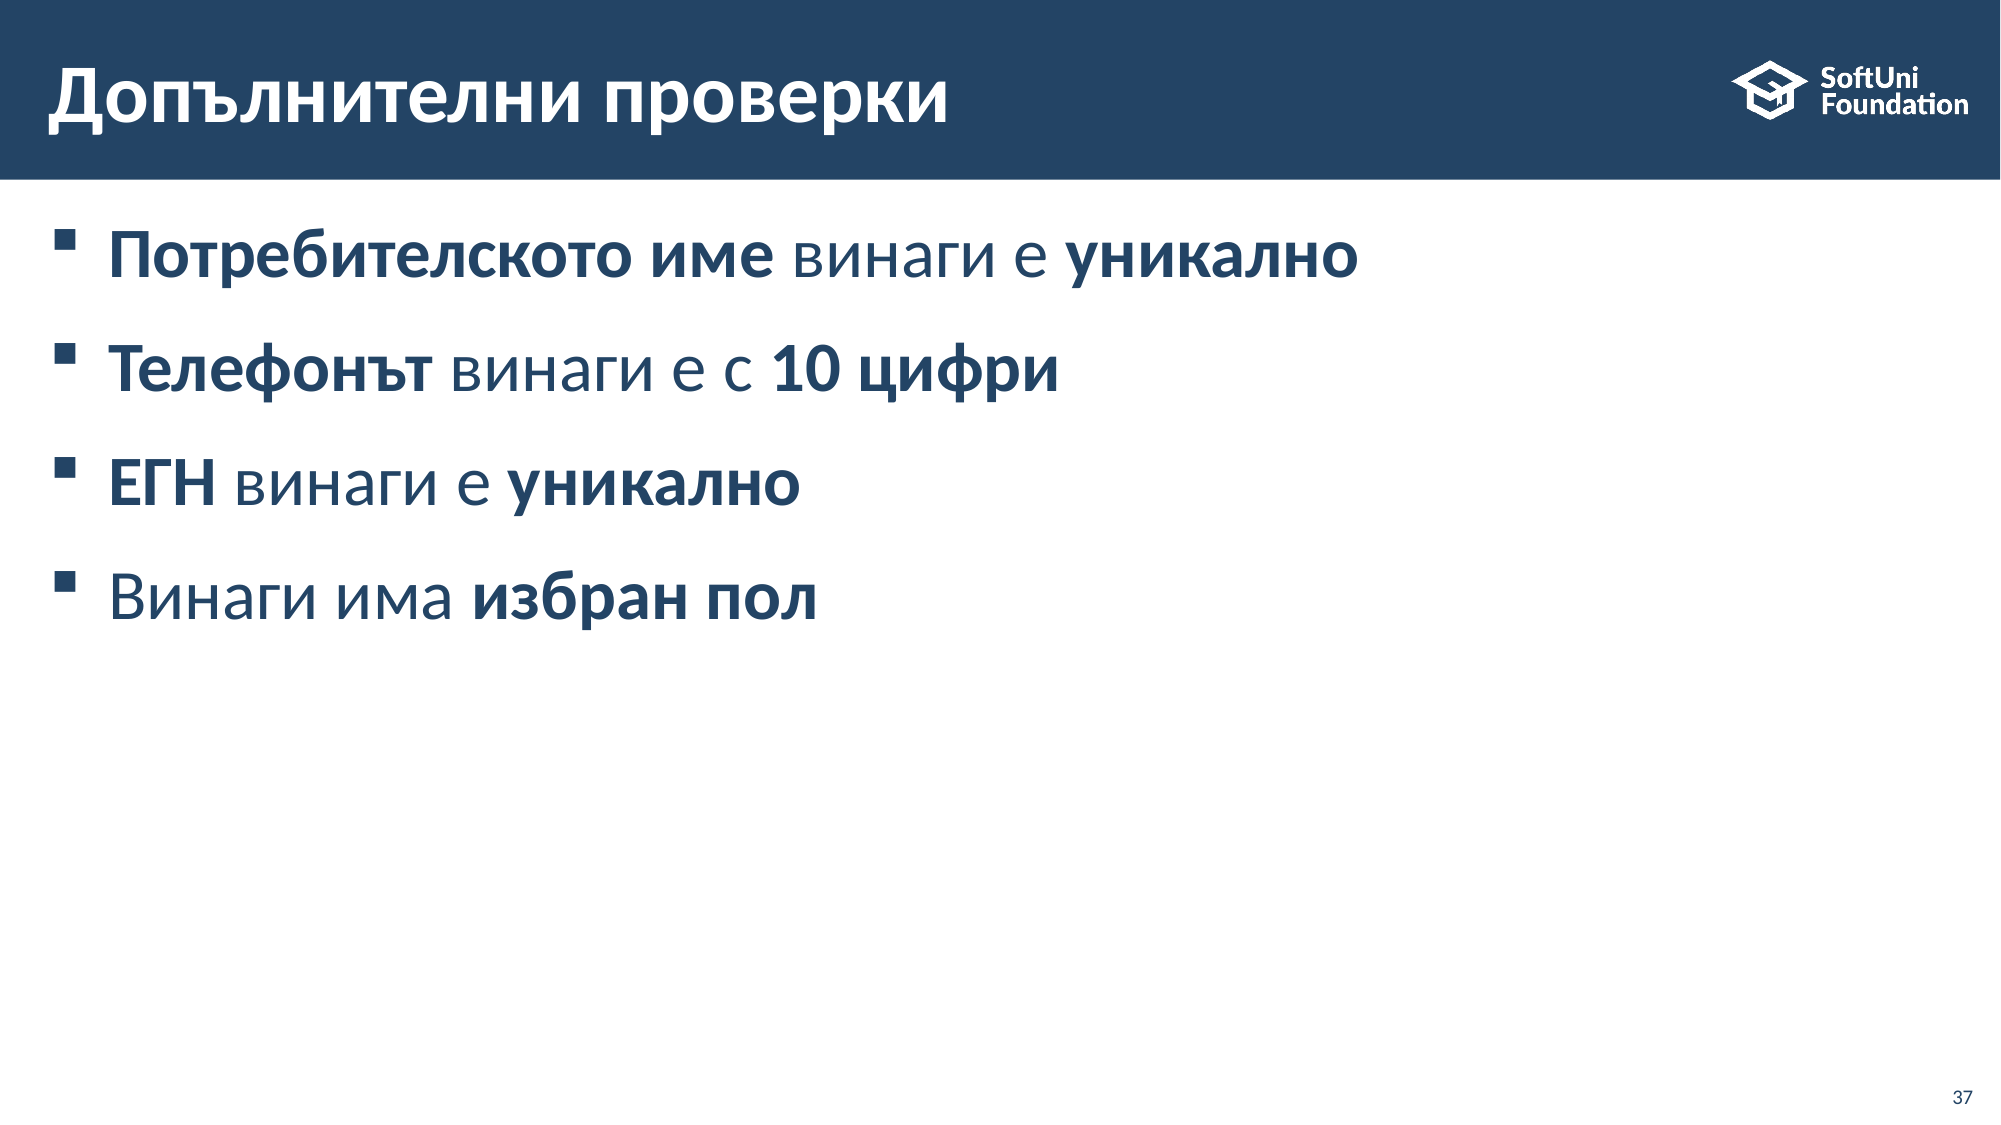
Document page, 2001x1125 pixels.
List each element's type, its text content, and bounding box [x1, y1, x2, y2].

title Допълнителни проверки [31, 16, 1716, 162]
slide_number 37 [1927, 1067, 1989, 1117]
list Потребителското име винаги е уникално Телефонът винаги е с 10 цифри ЕГН винаги е уникално Винаги има избран пол [31, 196, 1970, 1104]
picture [1731, 60, 1968, 120]
